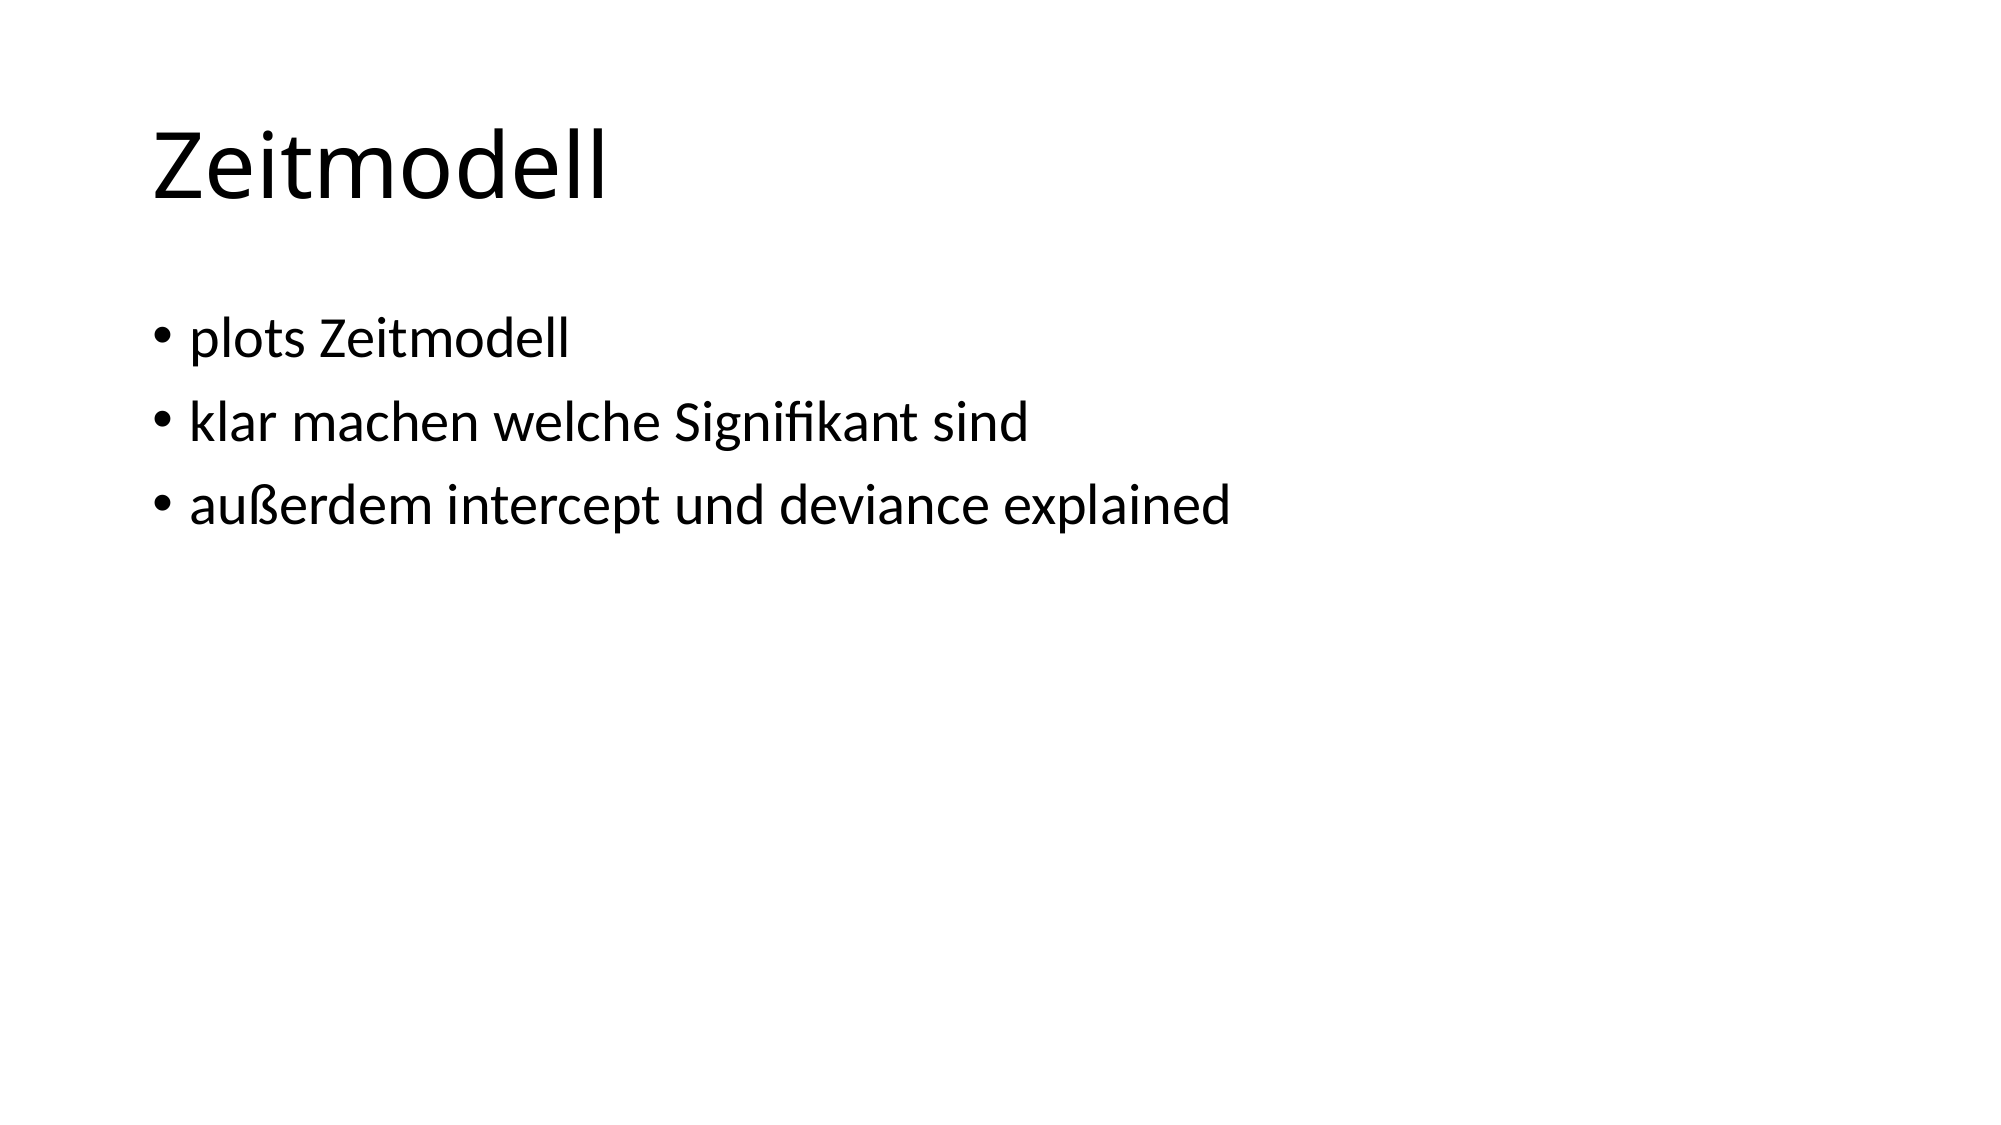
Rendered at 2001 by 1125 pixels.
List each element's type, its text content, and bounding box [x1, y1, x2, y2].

title Zeitmodell [137, 59, 1863, 278]
list plots Zeitmodell klar machen welche Signifikant sind außerdem intercept und deviance explained [137, 299, 1863, 1014]
